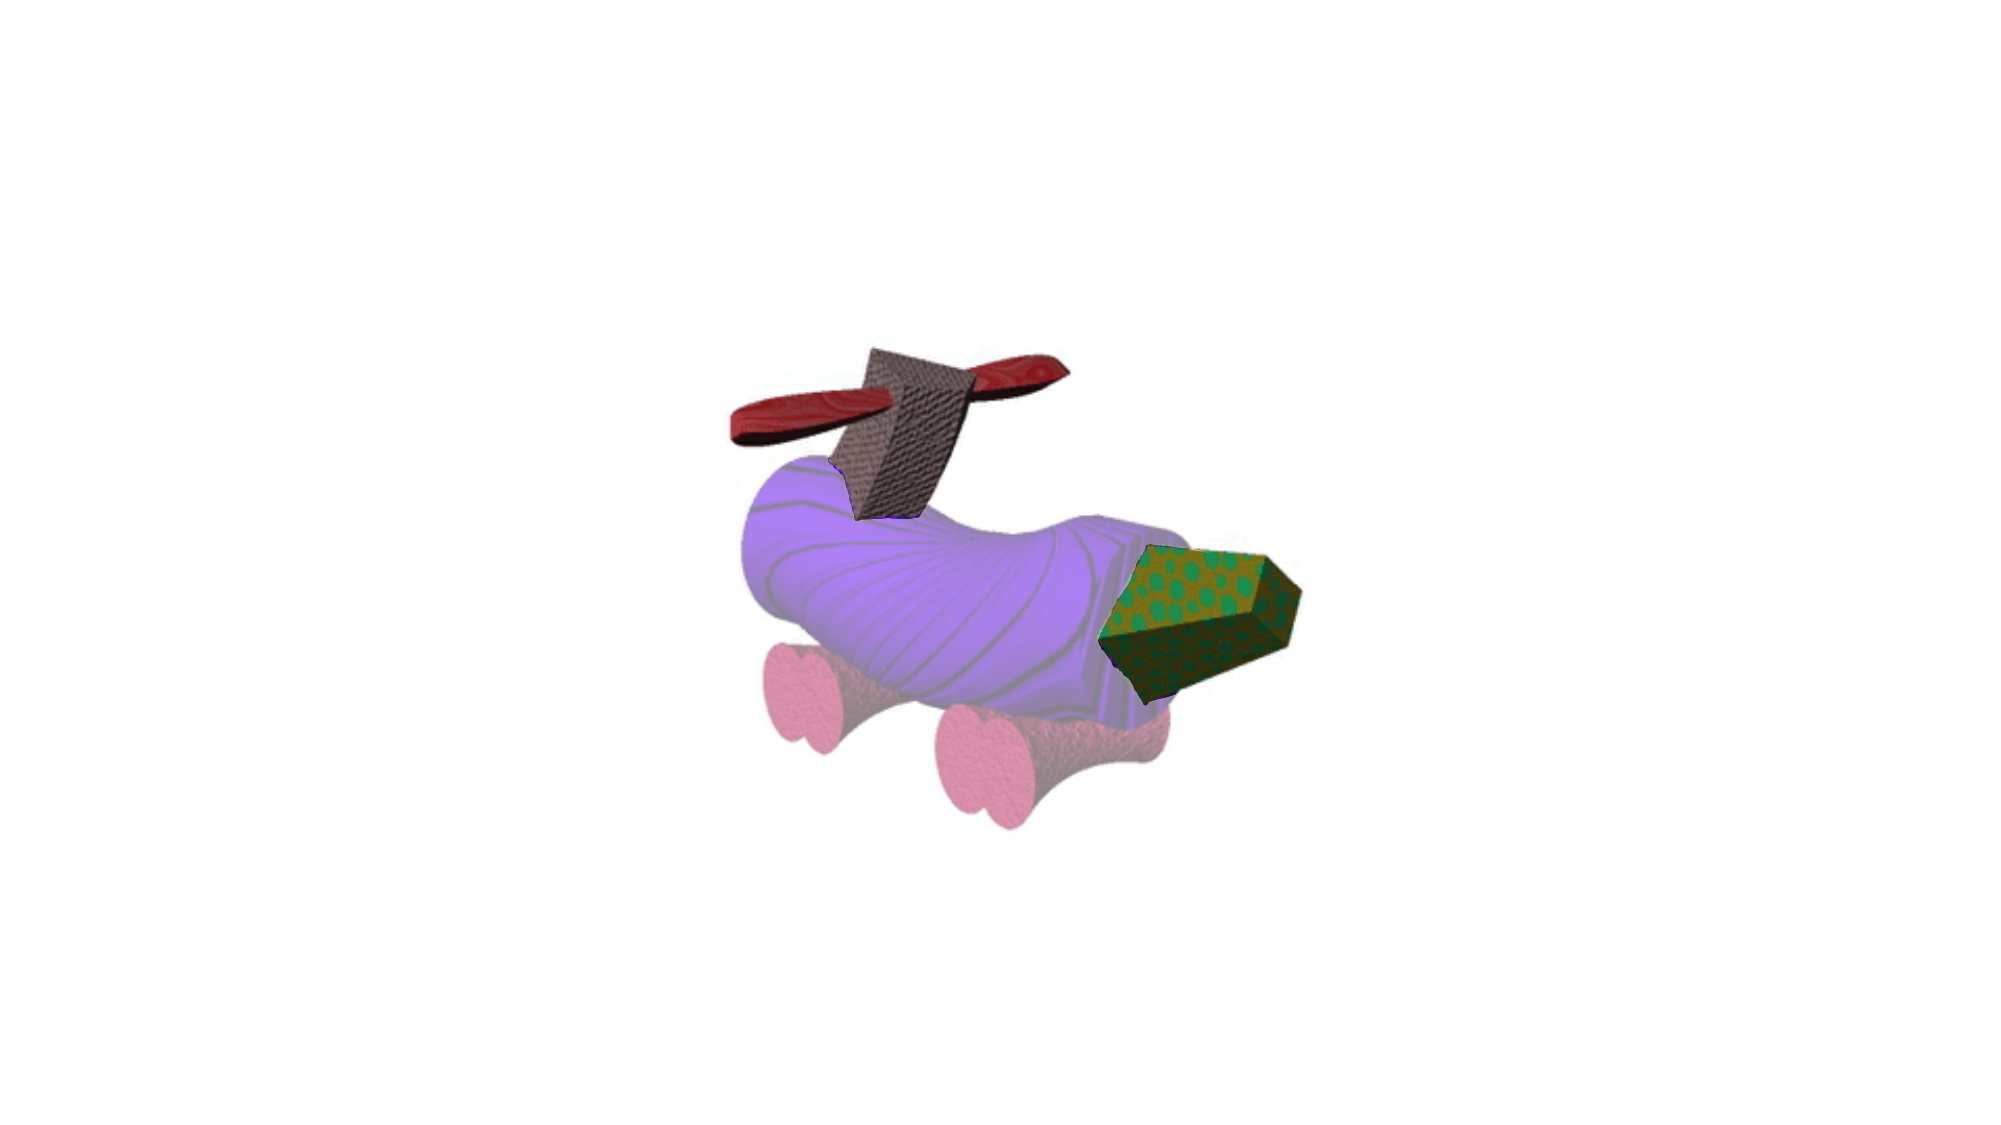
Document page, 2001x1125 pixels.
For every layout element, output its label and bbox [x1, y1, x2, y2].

text_box [583, 249, 1417, 875]
